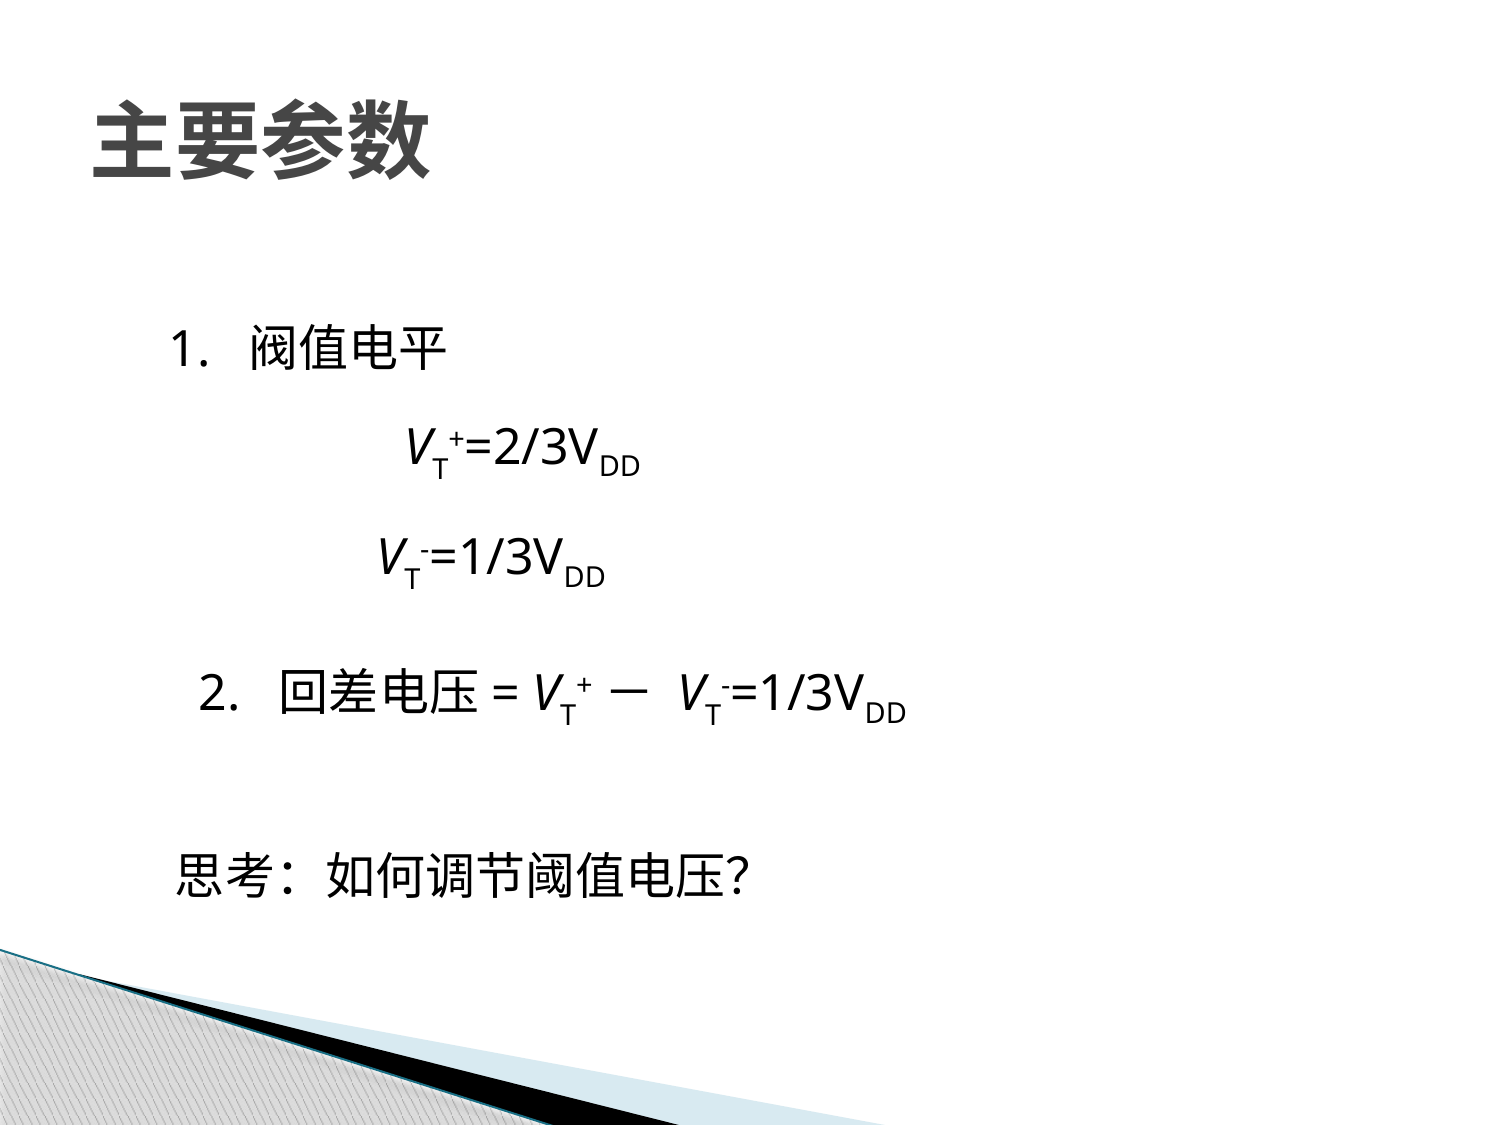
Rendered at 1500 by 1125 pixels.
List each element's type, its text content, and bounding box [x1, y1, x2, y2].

text_box VT+=2/3VDD [390, 407, 657, 493]
text_box 2. 回差电压= VT+－ VT-=1/3VDD [184, 653, 922, 739]
text_box 1. 阀值电平 [154, 309, 491, 385]
text_box VT-=1/3VDD [362, 517, 691, 603]
text_box 思考：如何调节阈值电压？ [160, 837, 790, 913]
title 主要参数 [75, 45, 1425, 233]
